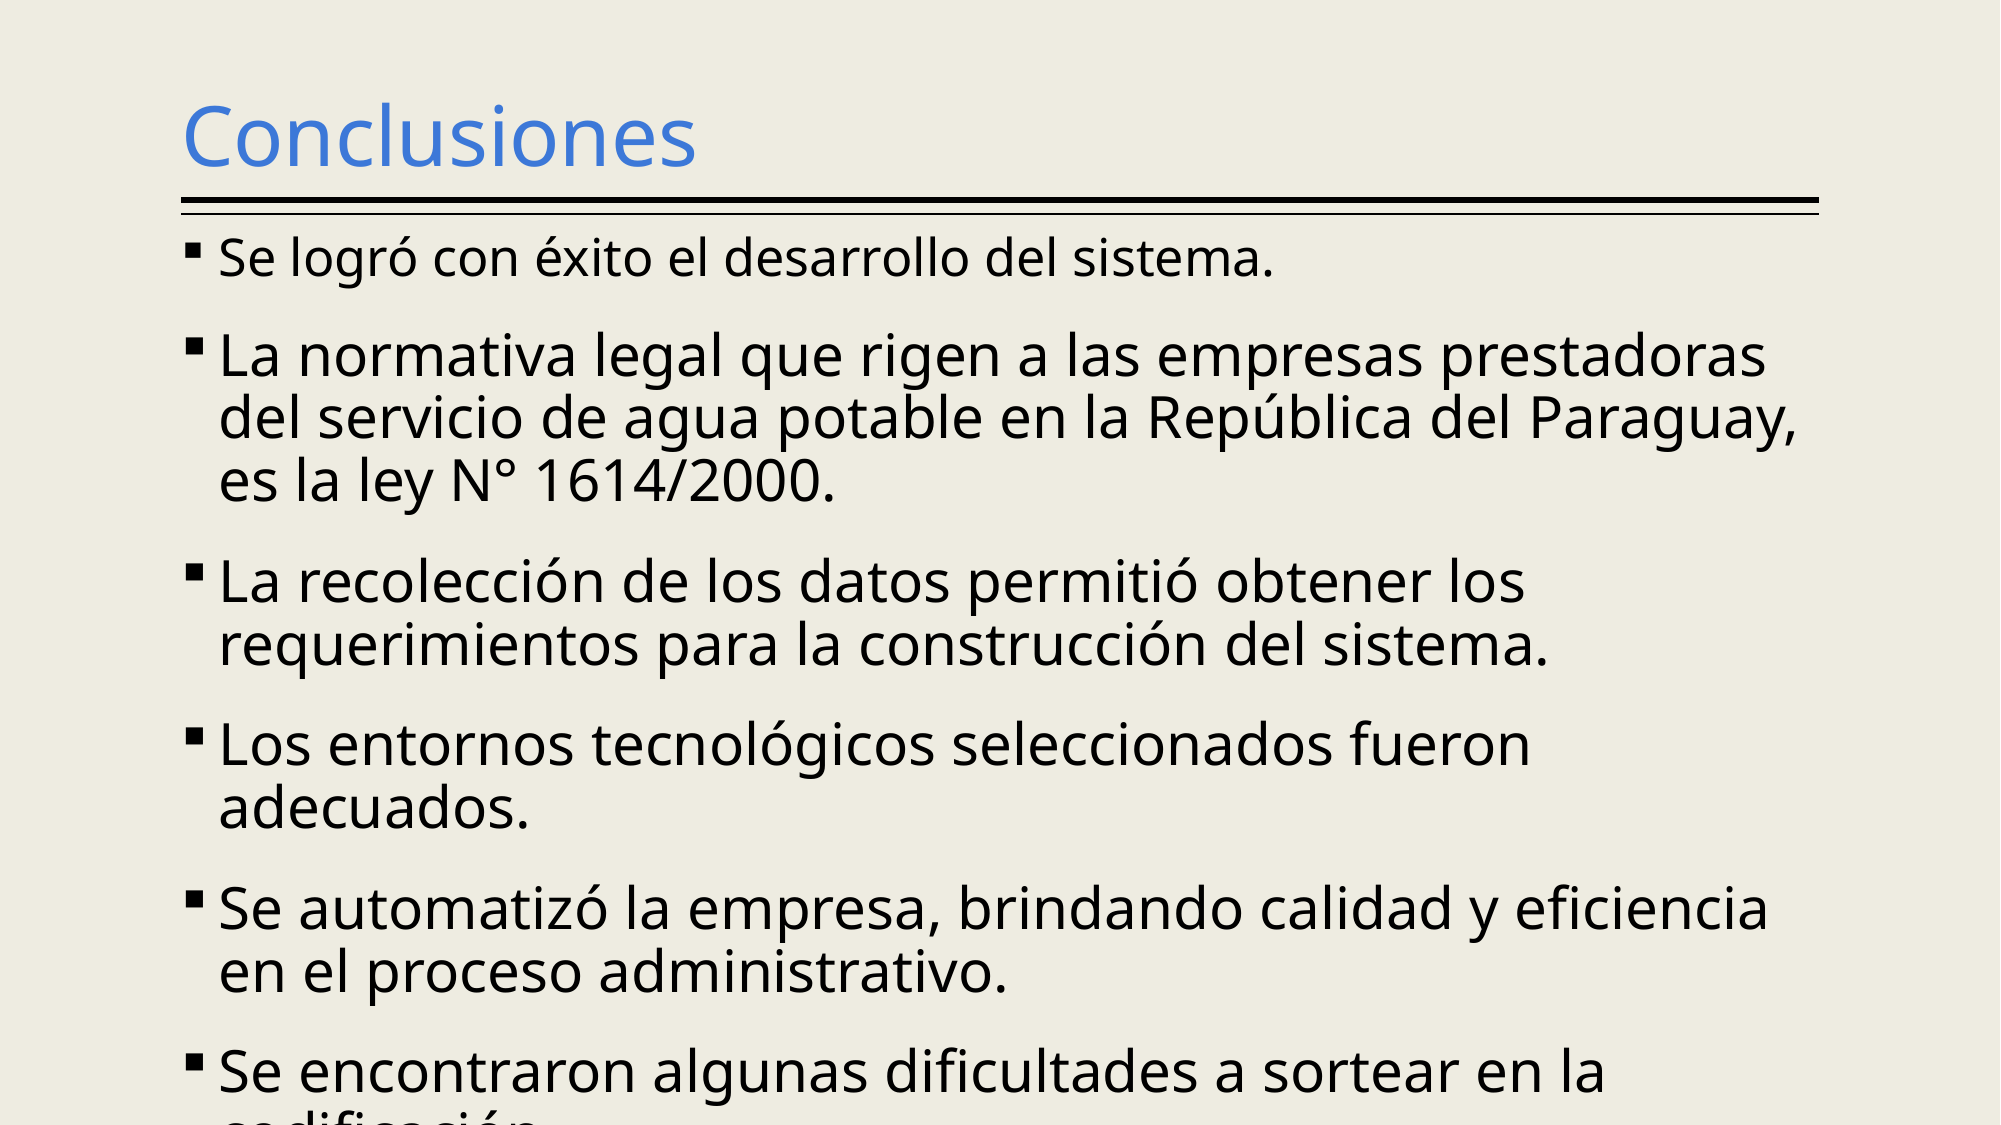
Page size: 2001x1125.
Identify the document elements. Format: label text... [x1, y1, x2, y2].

text_box Se logró con éxito el desarrollo del sistema. La normativa legal que rigen a las empresas prestadoras del servicio de agua potable en la República del Paraguay, es la ley N° 1614/2000. La recolección de los datos permitió obtener los requerimientos para la construcción del sistema. Los entornos tecnológicos seleccionados fueron adecuados. Se automatizó la empresa, brindando calidad y eficiencia en el proceso administrativo. Se encontraron algunas dificultades a sortear en la codificación [181, 224, 1818, 737]
title Conclusiones [181, 12, 1819, 193]
